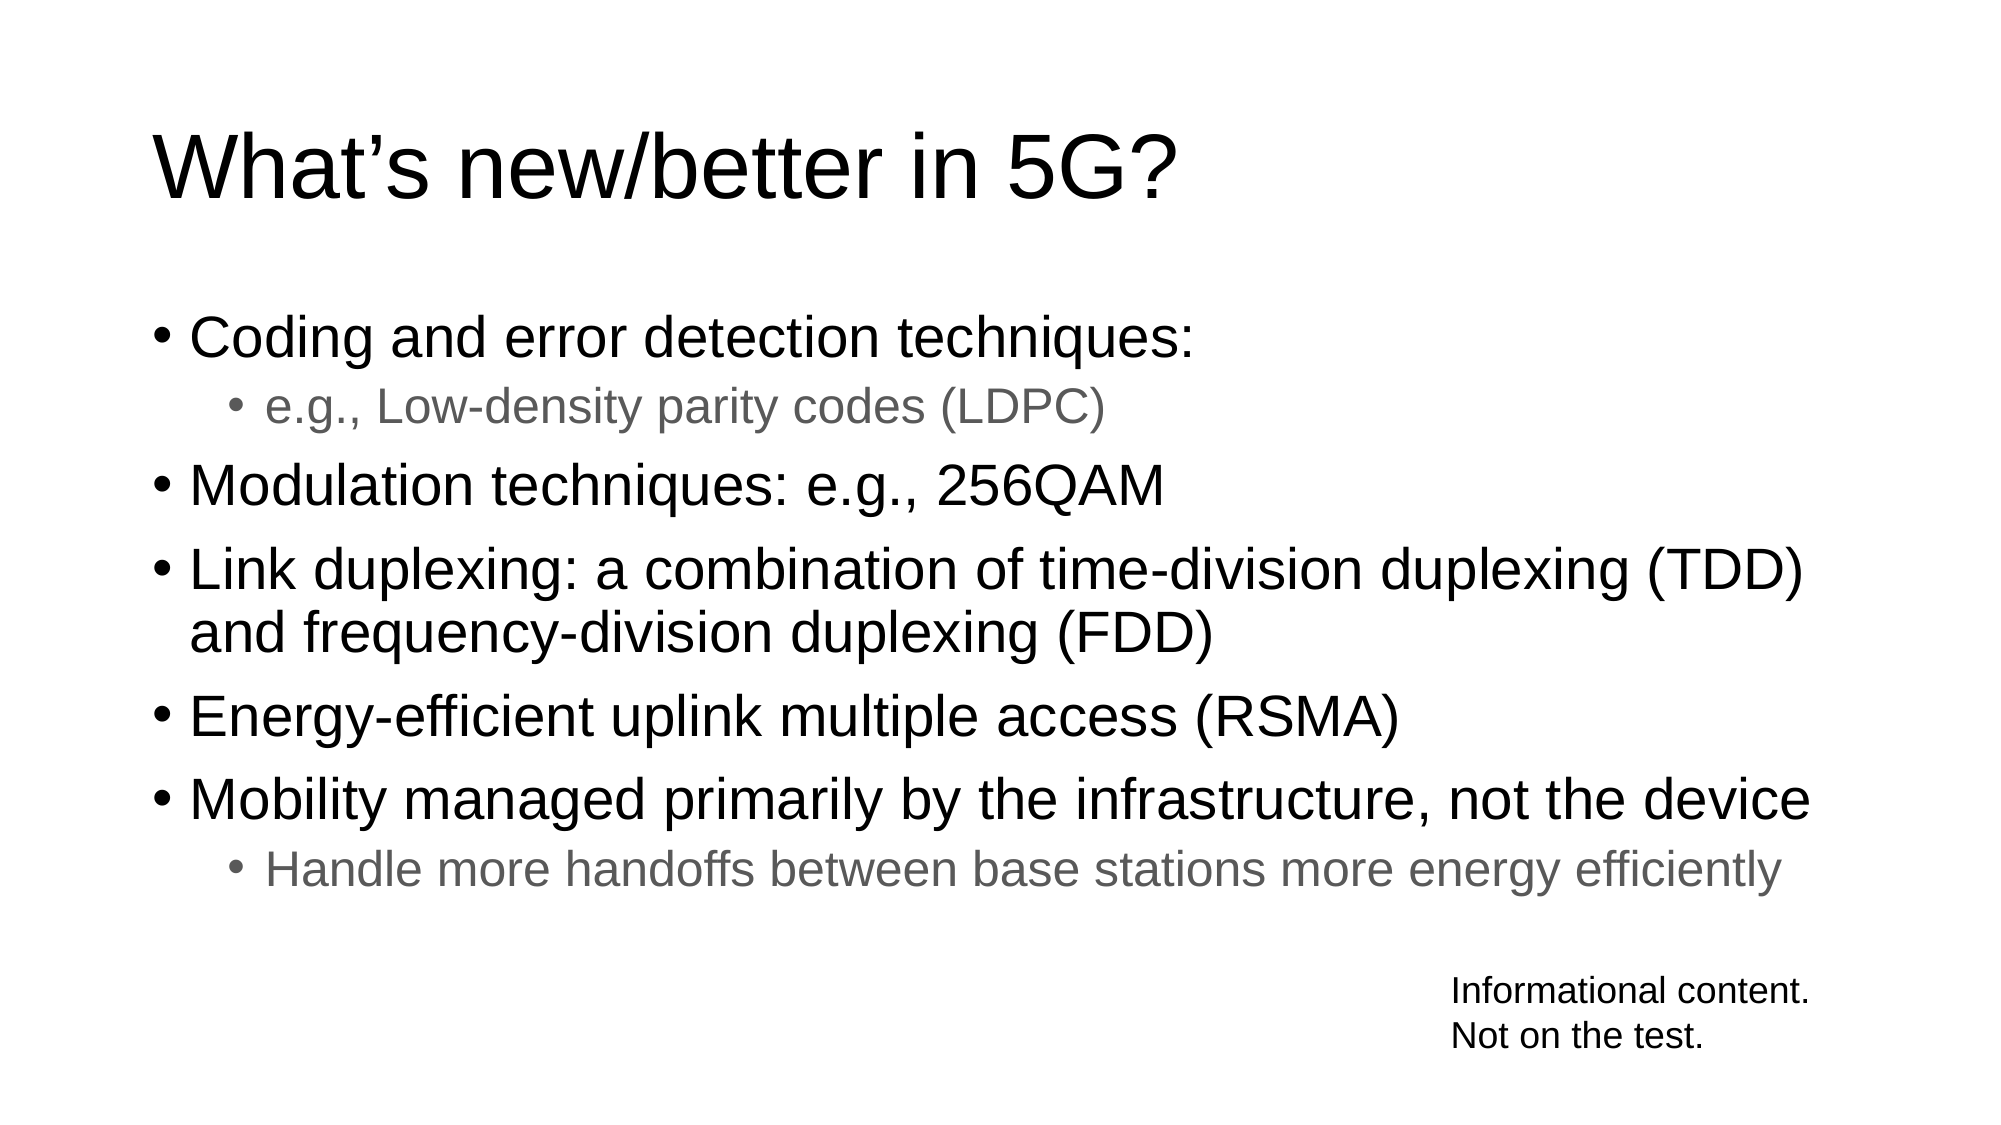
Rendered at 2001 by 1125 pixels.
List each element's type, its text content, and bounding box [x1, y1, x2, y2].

title What’s new/better in 5G? [137, 59, 1863, 278]
text_box Informational content. Not on the test. [1435, 958, 1863, 1064]
list Coding and error detection techniques: e.g., Low-density parity codes (LDPC) Modulation techniques: e.g., 256QAM Link duplexing: a combination of time-division duplexing (TDD) and frequency-division duplexing (FDD) Energy-efficient uplink multiple access (RSMA) Mobility managed primarily by the infrastructure, not the device Handle more handoffs between base stations more energy efficiently [137, 299, 1863, 1014]
